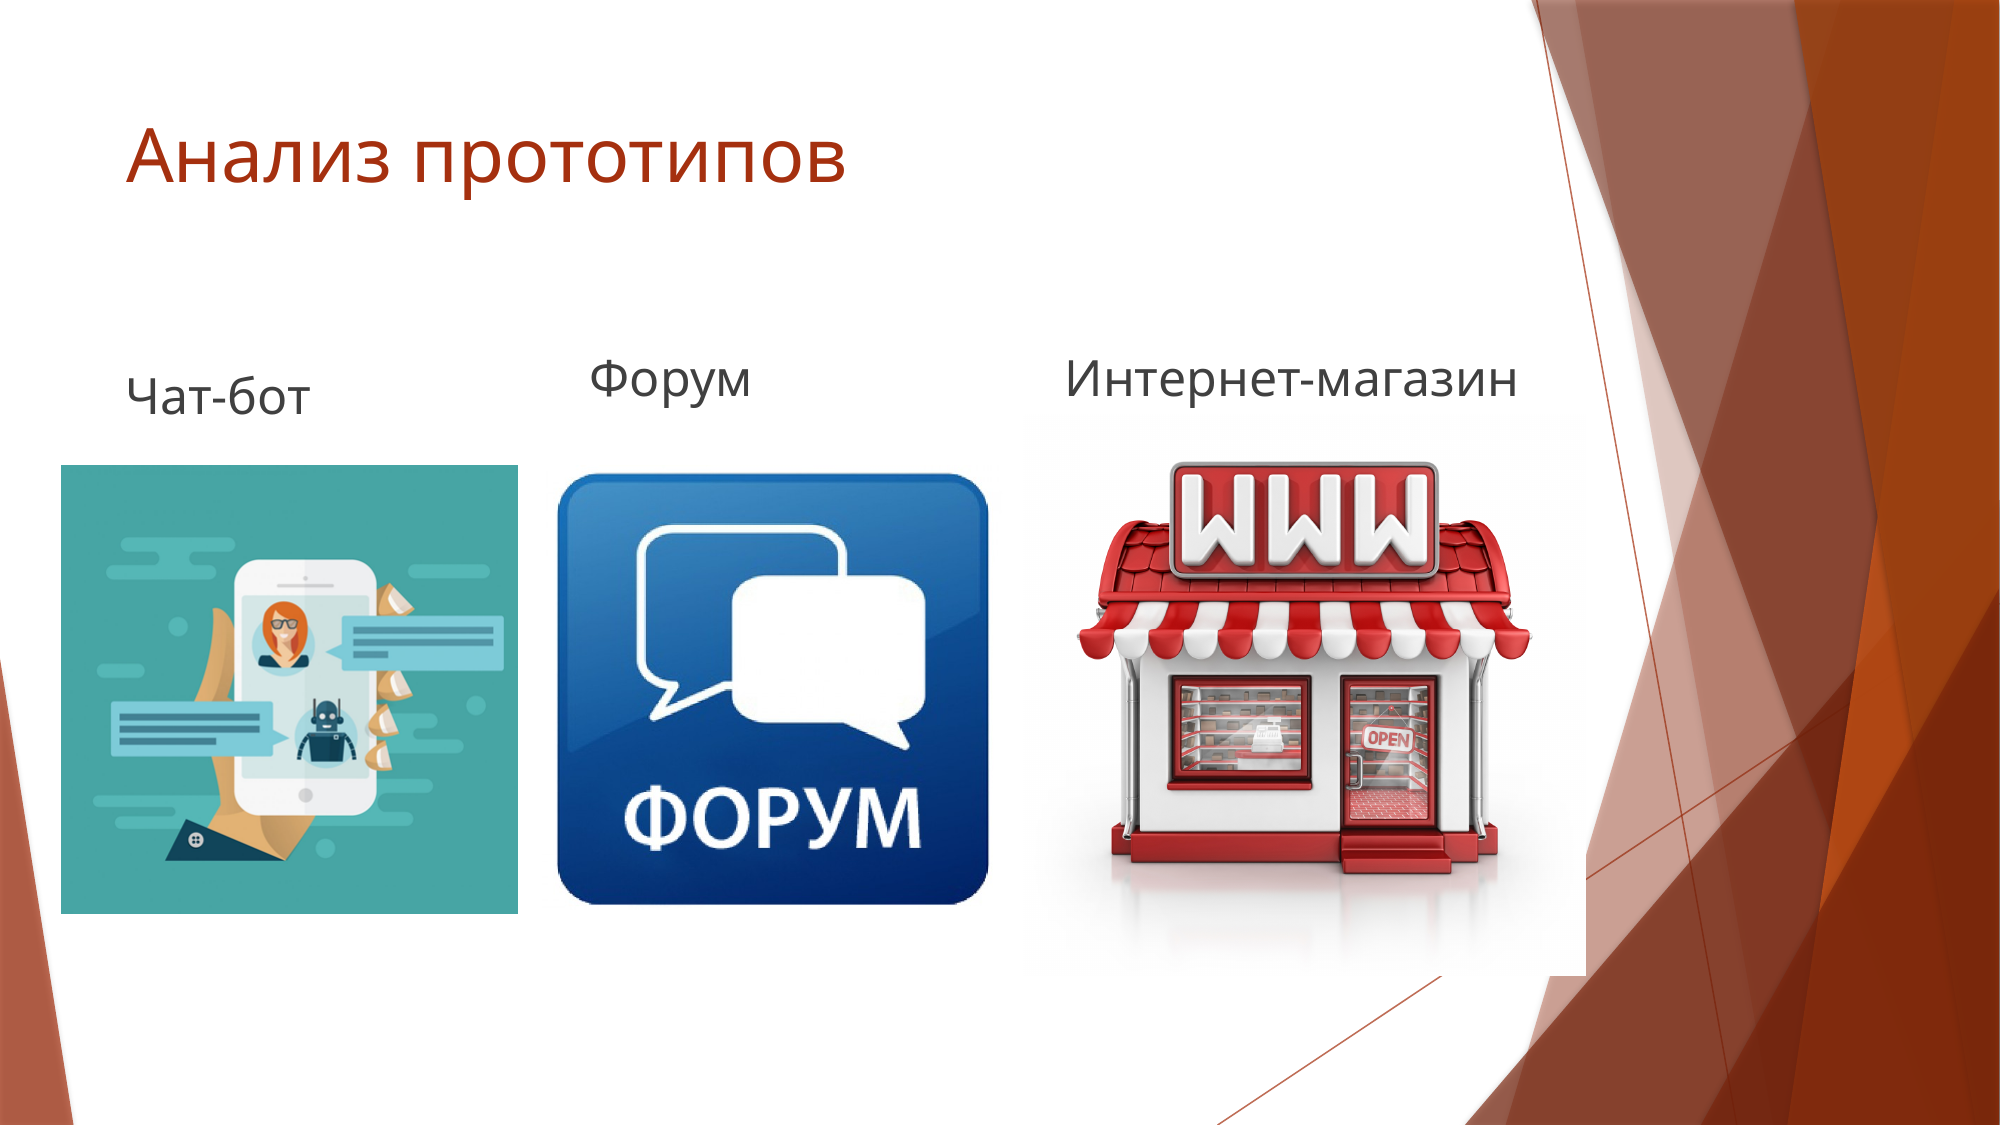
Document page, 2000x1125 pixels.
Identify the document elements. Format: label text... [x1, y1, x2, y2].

picture [60, 465, 518, 915]
list Чат-бот [110, 354, 469, 433]
picture [1022, 413, 1586, 977]
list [519, 465, 1018, 910]
list Форум Интернет-магазин [574, 319, 1686, 415]
title Анализ прототипов [111, 99, 1521, 317]
